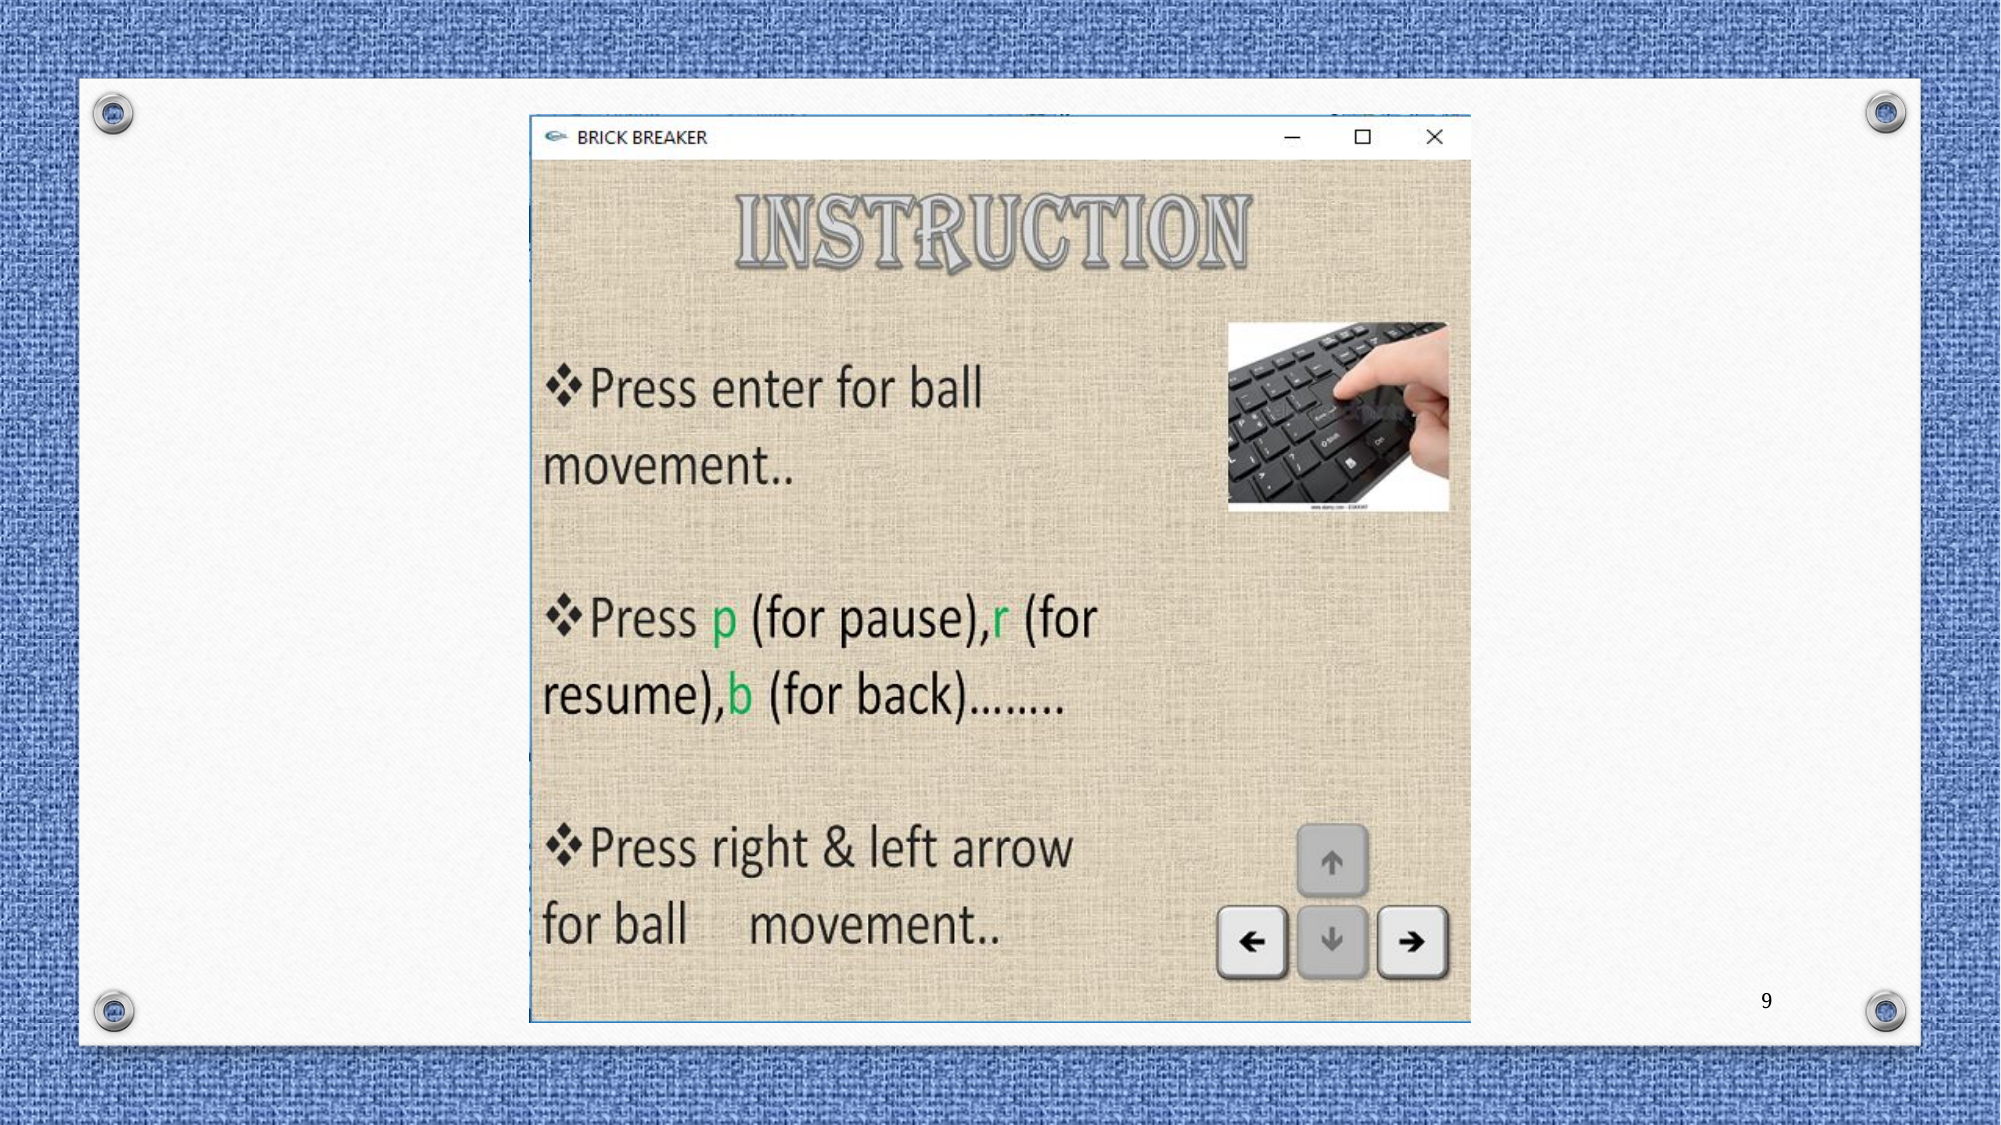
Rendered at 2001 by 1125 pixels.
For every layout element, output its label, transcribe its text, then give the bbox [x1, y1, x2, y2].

slide_number 9 [1698, 979, 1788, 1025]
picture [0, 0, 2001, 1125]
